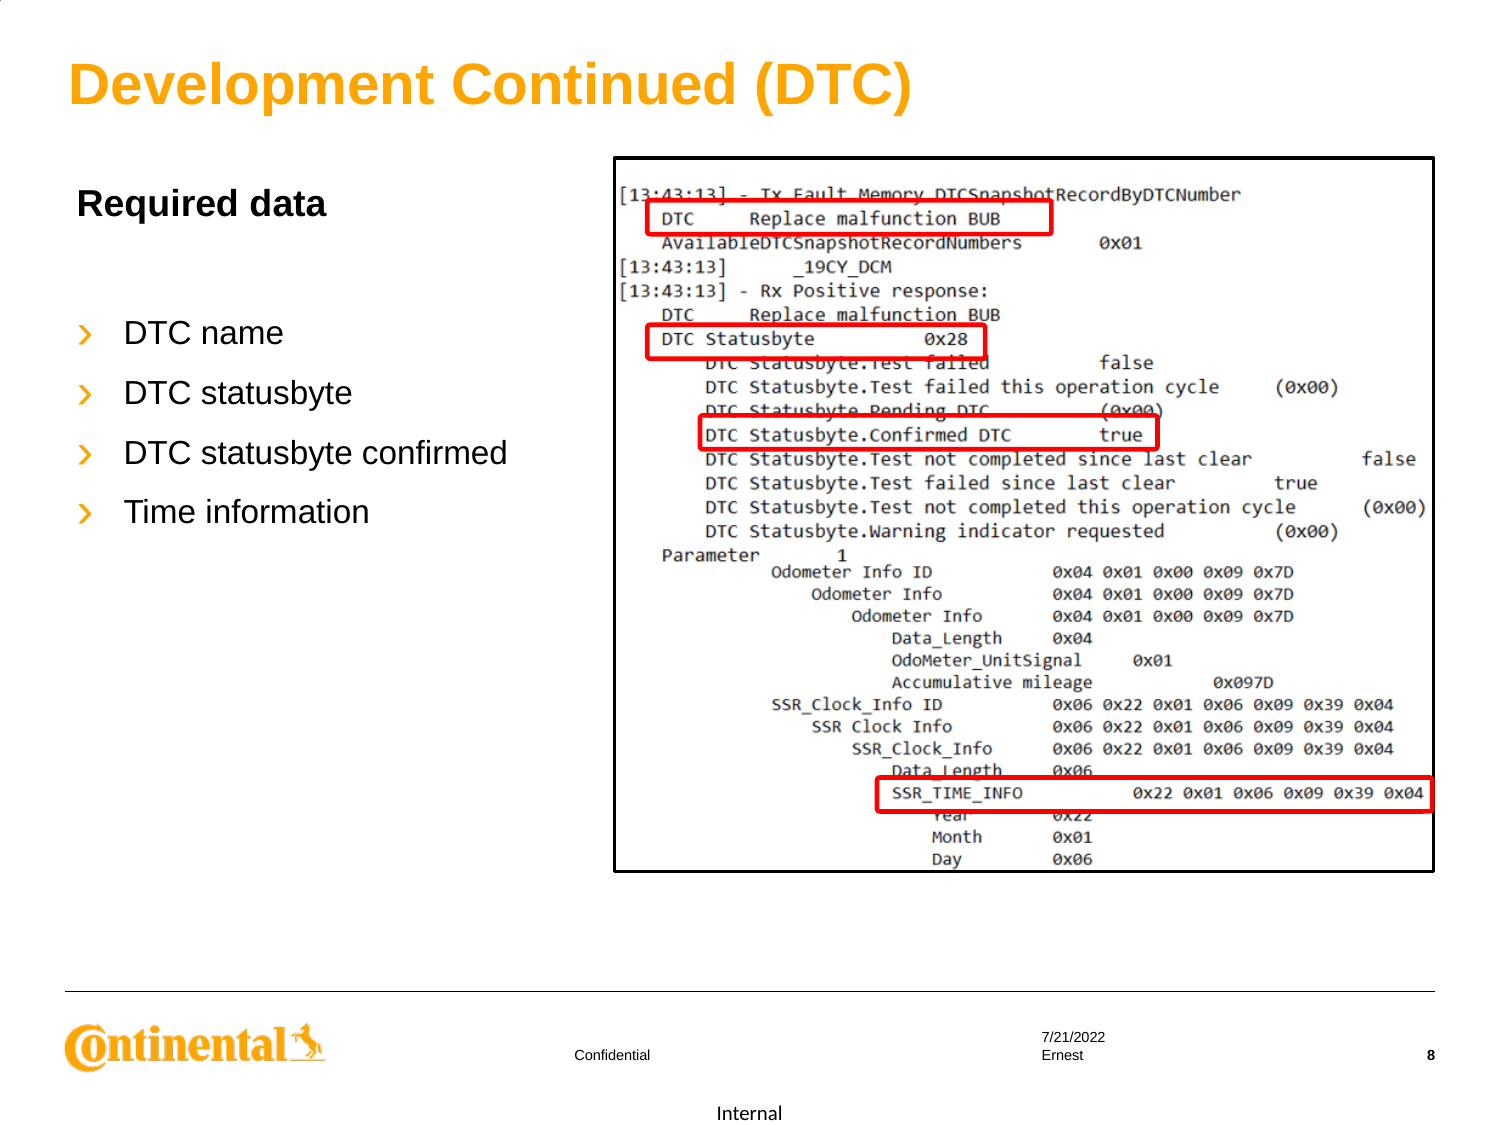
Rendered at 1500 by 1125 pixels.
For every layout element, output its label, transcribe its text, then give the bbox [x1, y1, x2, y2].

title Development Continued (DTC) [68, 47, 1440, 166]
text_box Required data DTC name DTC statusbyte DTC statusbyte confirmed Time information [61, 148, 610, 606]
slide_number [1041, 1021, 1371, 1045]
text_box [615, 159, 1433, 871]
slide_number 8 [1376, 1045, 1436, 1071]
footer Ernest [1041, 1045, 1371, 1071]
